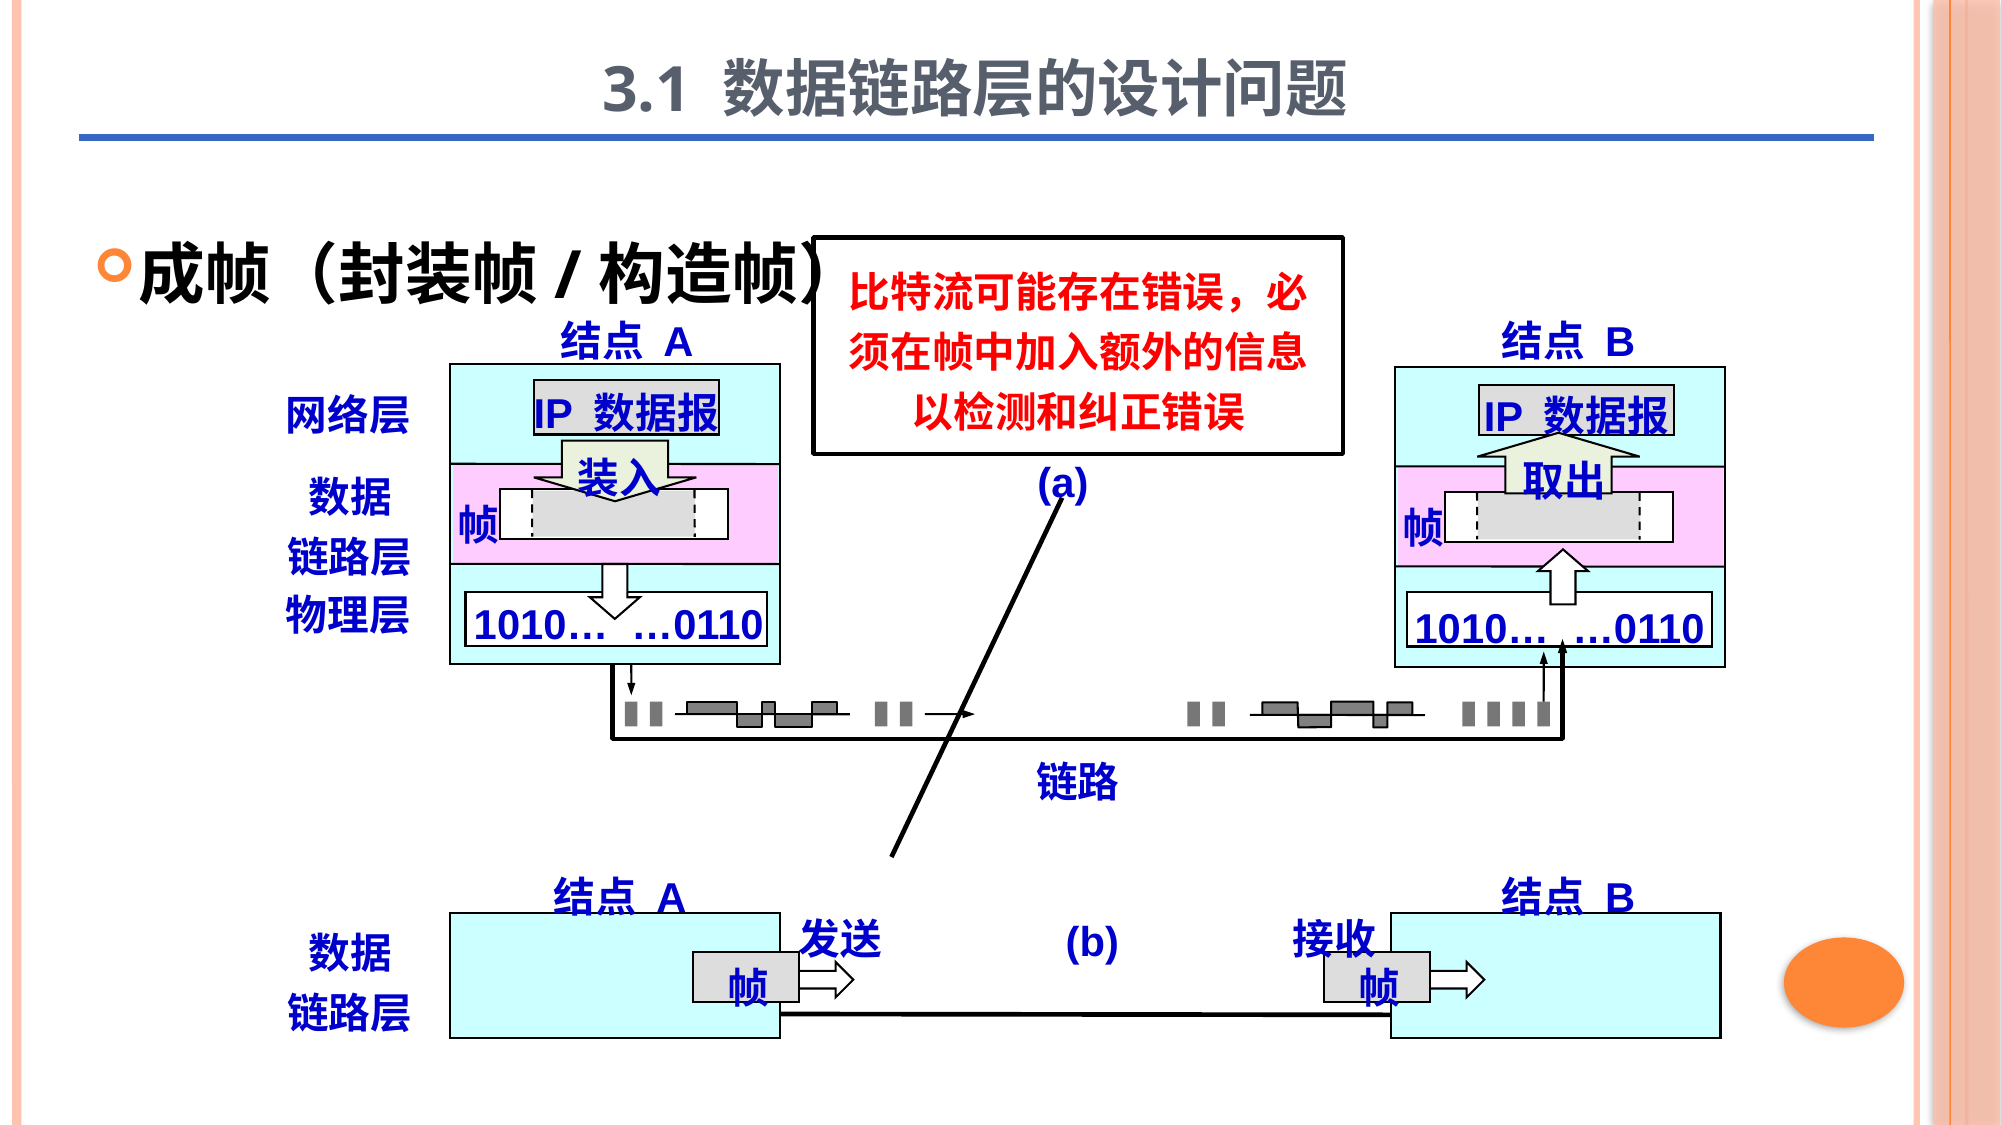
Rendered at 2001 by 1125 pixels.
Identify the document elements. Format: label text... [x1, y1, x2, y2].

text_box [1395, 366, 1725, 466]
text_box [1537, 701, 1550, 727]
text_box [532, 490, 696, 537]
text_box 取出 [1507, 437, 1622, 512]
text_box 接收 [1277, 896, 1392, 971]
text_box [1462, 701, 1475, 727]
text_box [628, 591, 767, 597]
text_box 结点 B [1487, 297, 1650, 373]
text_box 发送 [783, 896, 897, 971]
title 3.1 数据链路层的设计问题 [337, 0, 1613, 132]
text_box (b) [1050, 897, 1134, 972]
text_box [1538, 549, 1589, 605]
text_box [1249, 701, 1426, 728]
text_box 网络层 [270, 389, 427, 446]
text_box 结点 A [545, 297, 709, 364]
text_box 链路 [1021, 739, 1135, 814]
text_box IP 数据报 [1478, 384, 1675, 435]
text_box 帧 [442, 481, 515, 557]
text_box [692, 944, 854, 1022]
text_box IP 数据报 [533, 379, 719, 435]
text_box [1544, 432, 1573, 437]
text_box [450, 364, 780, 464]
text_box [1187, 701, 1200, 727]
text_box [874, 701, 888, 727]
text_box [1477, 493, 1641, 540]
text_box [1563, 567, 1725, 667]
text_box [624, 701, 638, 727]
text_box 结点 B [1487, 853, 1650, 928]
text_box 比特流可能存在错误，必须在帧中加入额外的信息以检测和纠正错误 [813, 237, 1343, 454]
text_box 结点 A [538, 853, 702, 928]
text_box (a) [1022, 454, 1104, 514]
text_box [1390, 913, 1721, 1038]
text_box [465, 591, 602, 597]
text_box 帧 [1387, 484, 1460, 559]
text_box [649, 701, 663, 727]
text_box [1398, 467, 1724, 566]
text_box [1407, 591, 1550, 602]
text_box [1487, 701, 1500, 727]
text_box [453, 464, 779, 564]
text_box [1460, 491, 1674, 542]
text_box [677, 477, 697, 484]
text_box [1512, 701, 1525, 727]
text_box [450, 564, 780, 664]
list 成帧（封装帧/构造帧） [78, 184, 1668, 357]
text_box [1576, 591, 1713, 602]
text_box 装入 [562, 434, 677, 510]
text_box [1622, 451, 1640, 457]
text_box [533, 440, 562, 486]
text_box [589, 563, 640, 619]
text_box [899, 701, 913, 727]
text_box [612, 639, 1567, 740]
text_box [1539, 651, 1548, 702]
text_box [674, 701, 851, 728]
text_box 数据 链路层 [272, 453, 428, 589]
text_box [1323, 944, 1485, 1022]
text_box 物理层 [270, 589, 427, 647]
text_box [1395, 567, 1550, 639]
text_box [960, 709, 976, 719]
text_box 1010… …0110 [453, 597, 785, 655]
text_box 数据 链路层 [272, 909, 428, 1044]
text_box [627, 664, 636, 696]
text_box 1010… …0110 [1399, 602, 1720, 660]
text_box [1212, 701, 1225, 727]
text_box [515, 489, 729, 539]
text_box [1477, 447, 1507, 494]
text_box [450, 913, 780, 1038]
